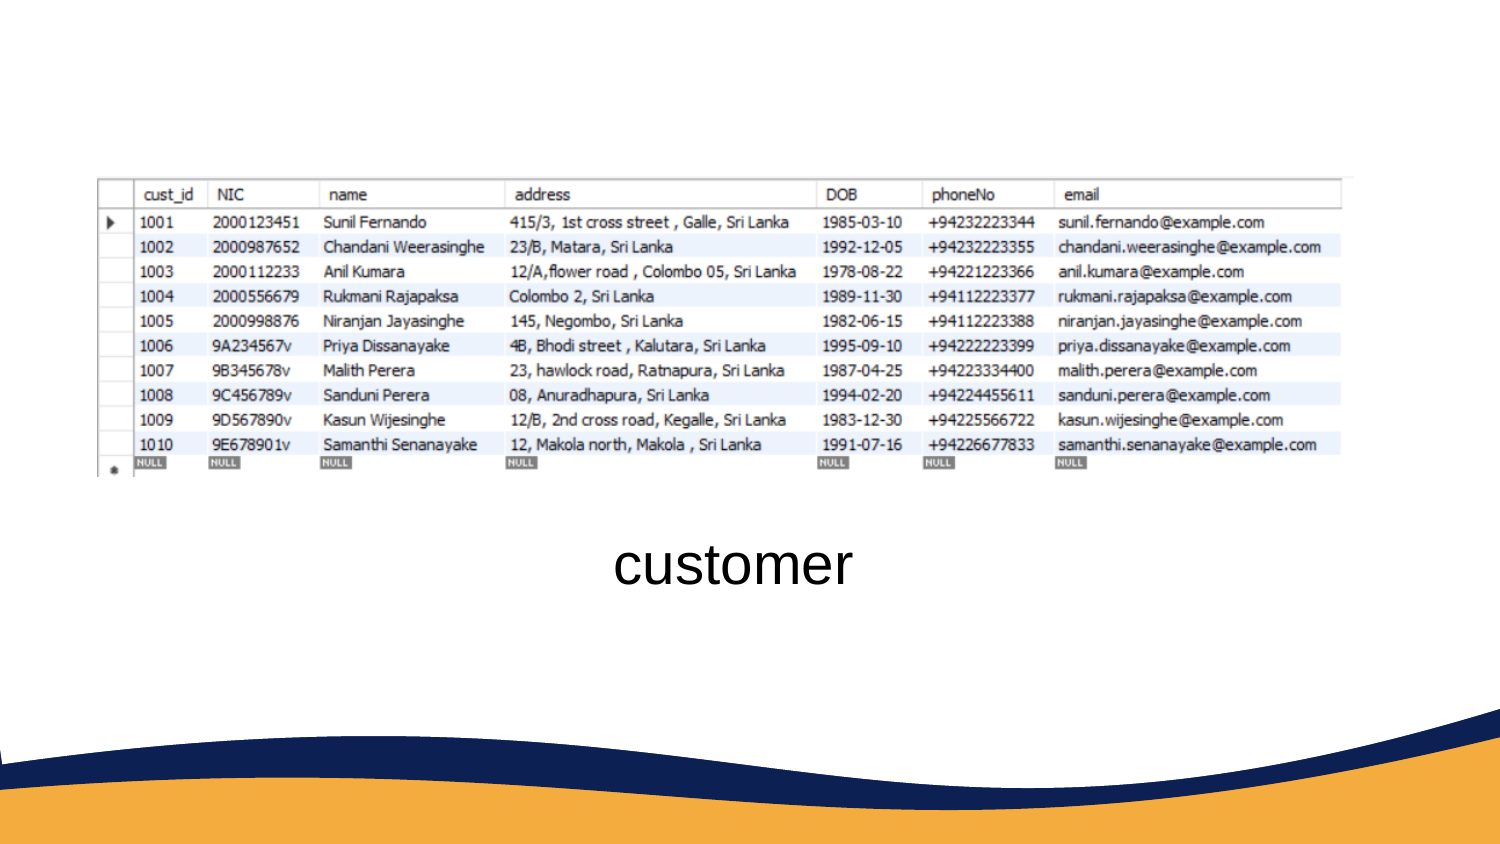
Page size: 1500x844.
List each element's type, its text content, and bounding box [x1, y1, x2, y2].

text_box customer [598, 518, 1070, 604]
picture [97, 176, 1355, 477]
